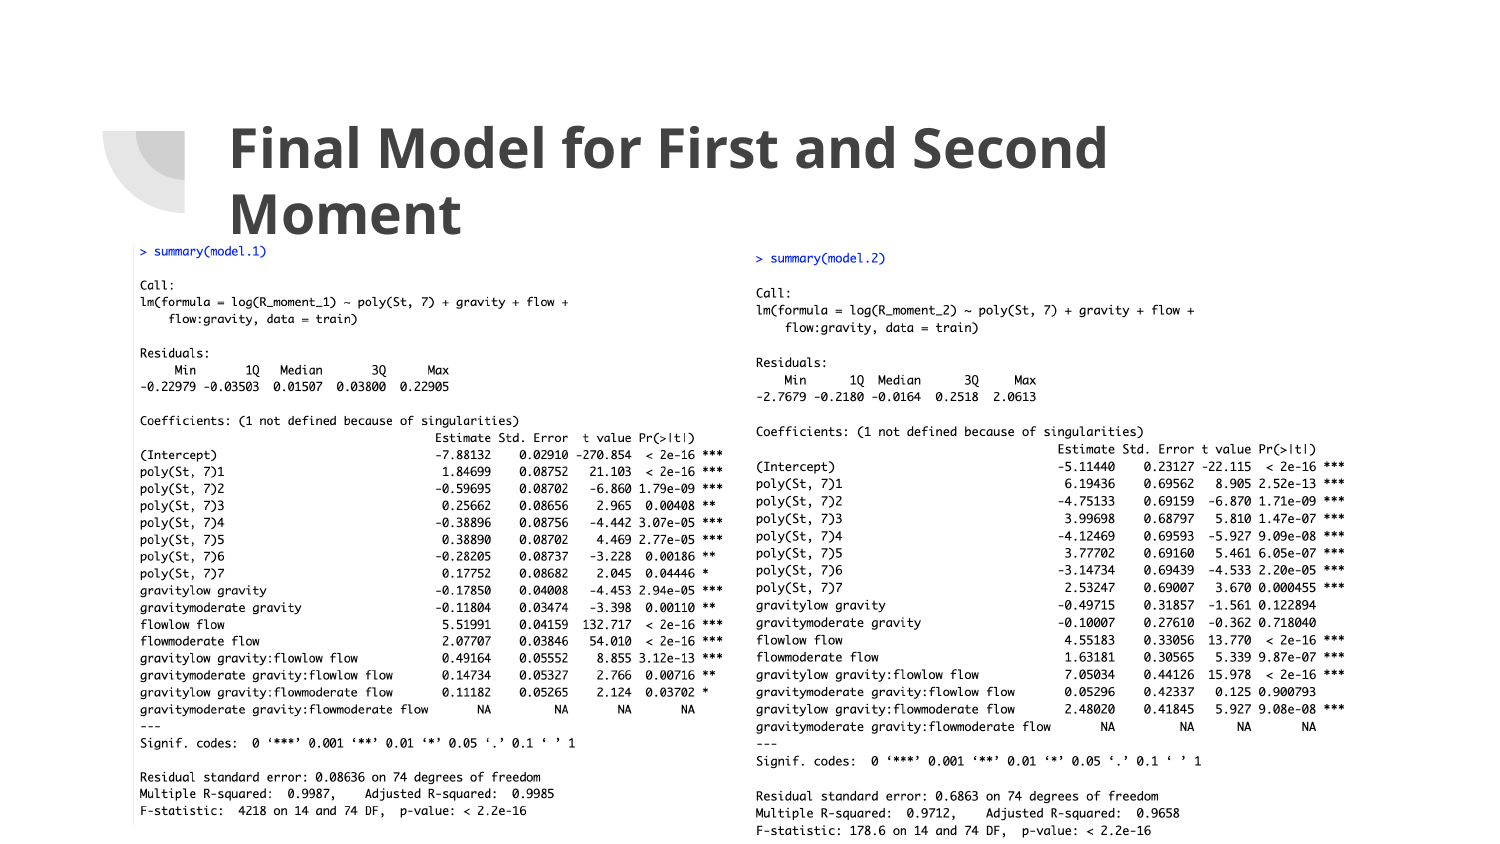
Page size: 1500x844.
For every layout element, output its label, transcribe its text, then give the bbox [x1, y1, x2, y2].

picture [133, 243, 1360, 843]
title Final Model for First and Second Moment [213, 98, 1368, 263]
